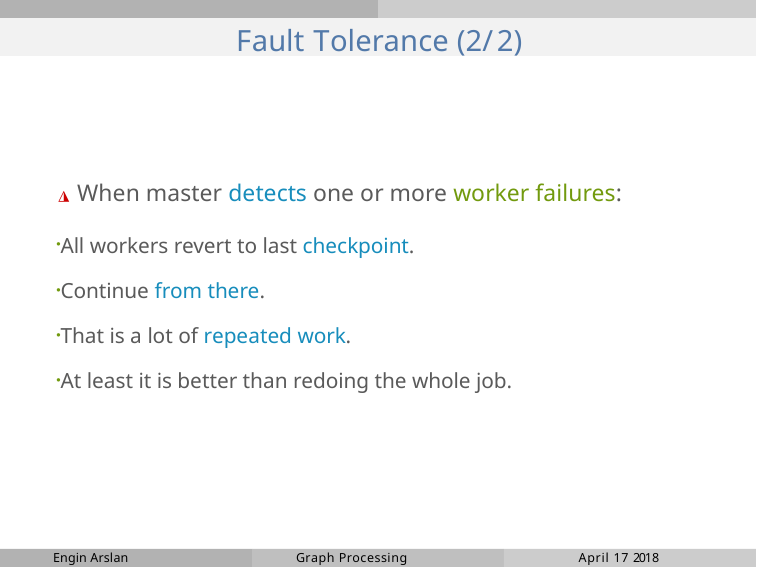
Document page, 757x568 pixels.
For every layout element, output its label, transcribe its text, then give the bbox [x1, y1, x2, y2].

text_box April 17 2018 [576, 549, 675, 565]
text_box [0, 17, 756, 56]
title Fault Tolerance (2/2) [6, 22, 750, 57]
footer Engin Arslan [51, 549, 201, 567]
text_box ◮ When master detects one or more worker failures: All workers revert to last checkpoint. Continue from there. That is a lot of repeated work. At least it is better than redoing the whole job. [56, 176, 641, 393]
text_box [0, 548, 252, 567]
text_box [503, 548, 756, 567]
slide_number Graph Processing [294, 549, 462, 567]
text_box [252, 548, 503, 567]
